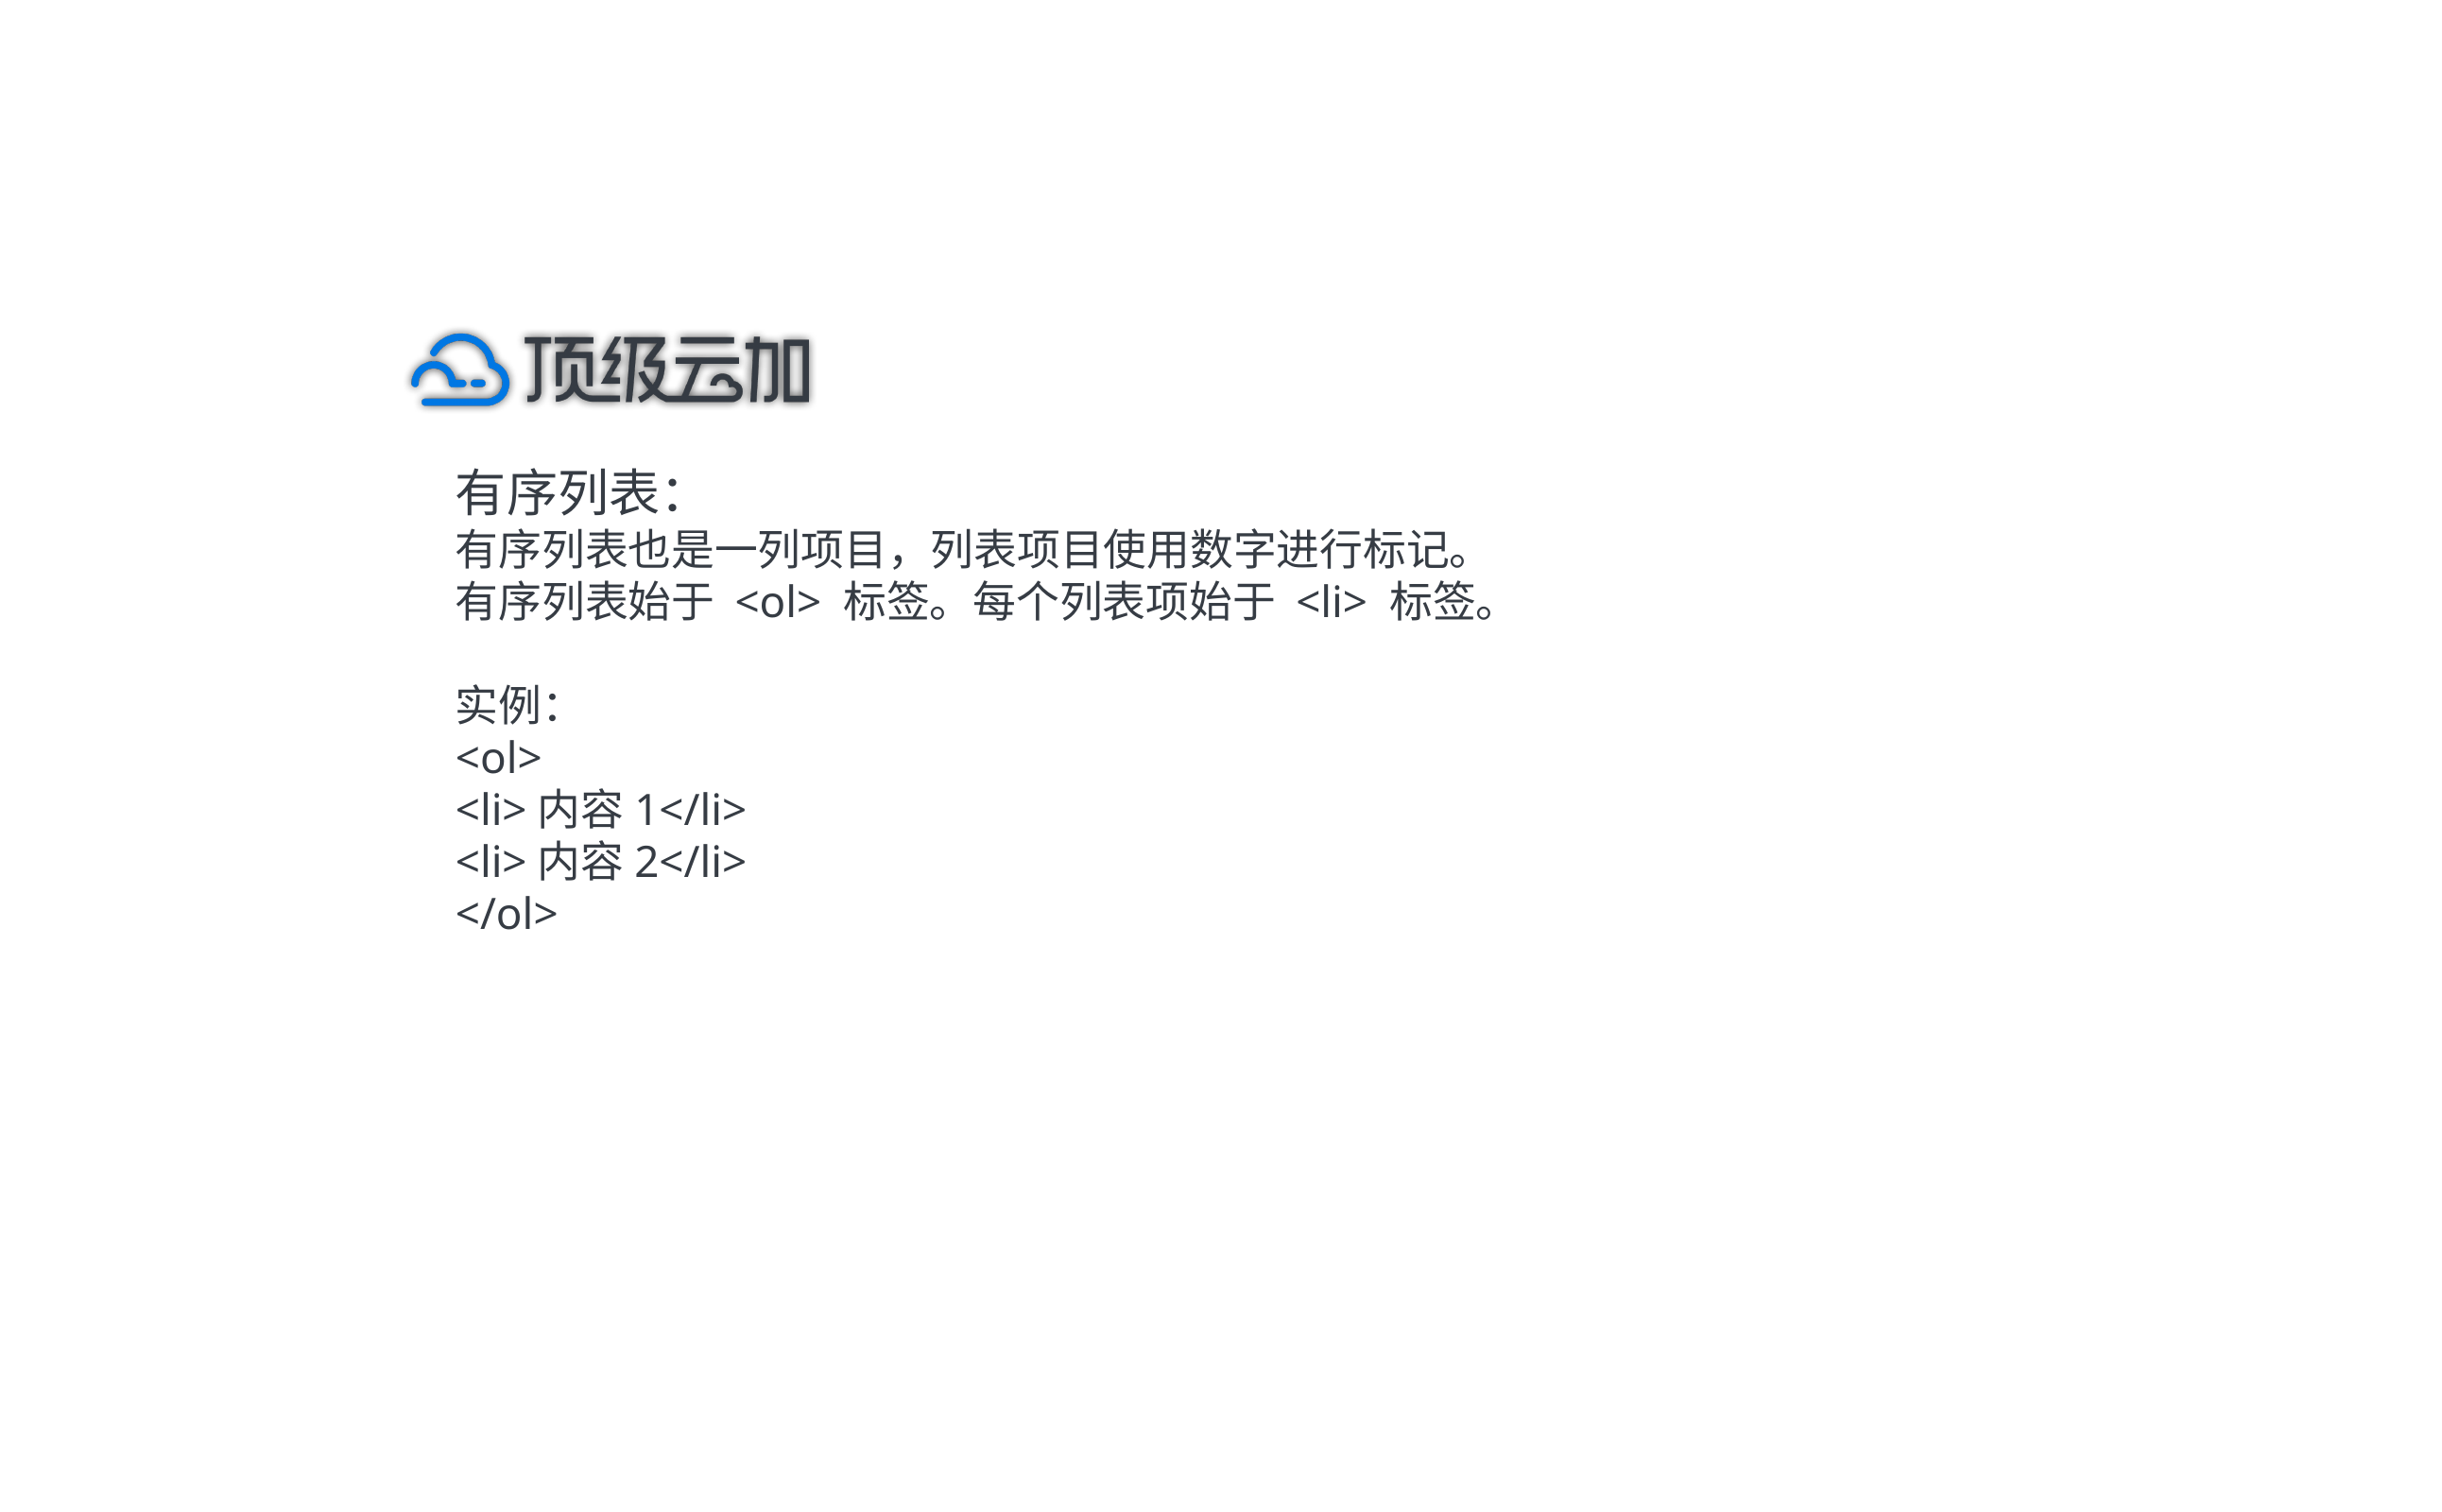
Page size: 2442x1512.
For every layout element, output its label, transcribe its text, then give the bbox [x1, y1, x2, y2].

title 有序列表： 有序列表也是一列项目，列表项目使用数字进行标记。 有序列表始于 <ol> 标签。每个列表项始于 <li> 标签。 实例： <ol> <li>内容1</li> <li>内容2</li> </ol> [450, 455, 1992, 1149]
picture [362, 220, 858, 520]
